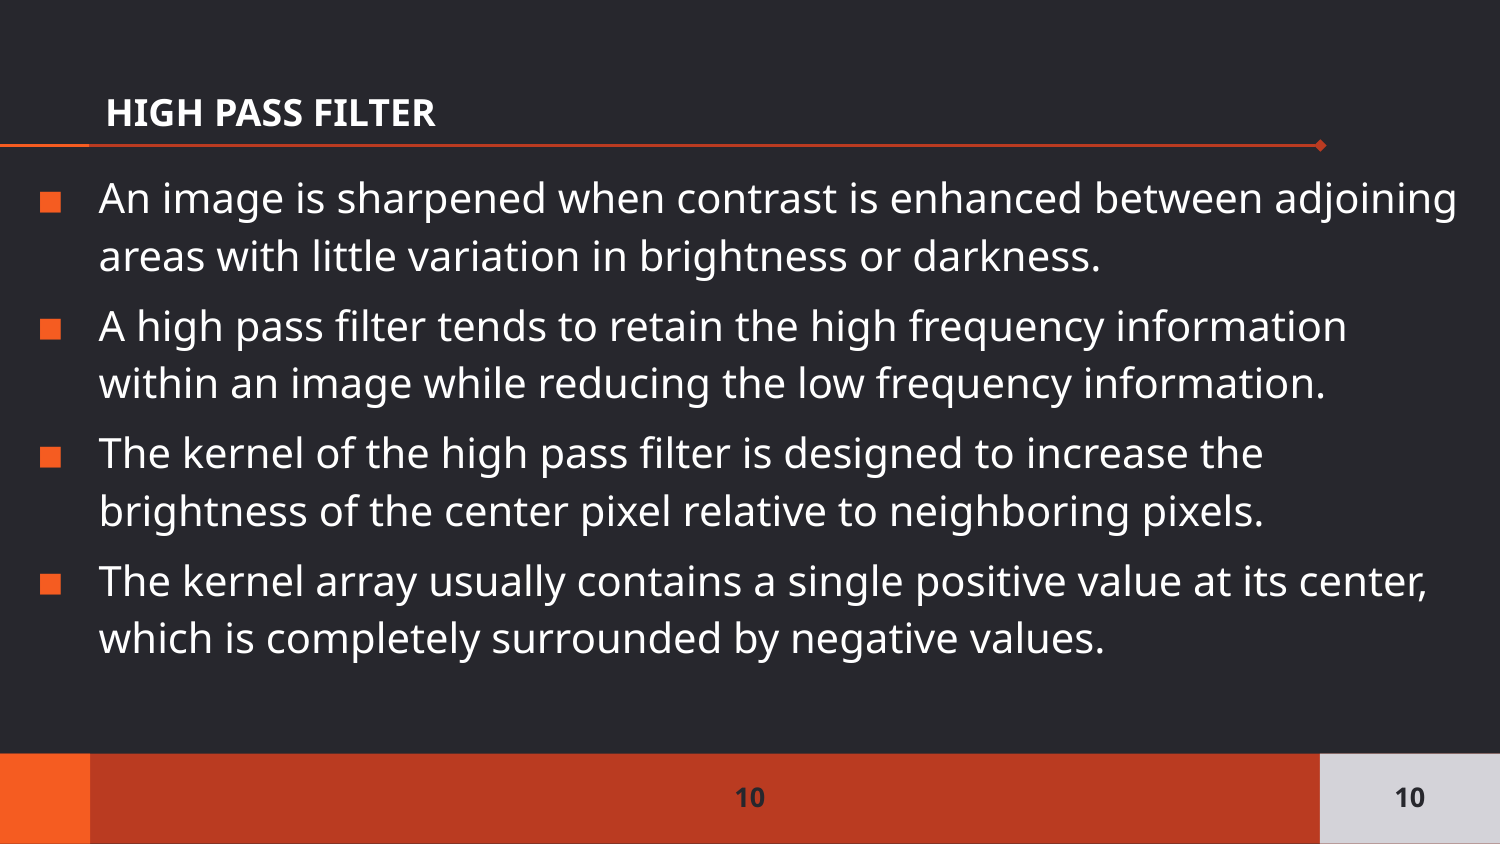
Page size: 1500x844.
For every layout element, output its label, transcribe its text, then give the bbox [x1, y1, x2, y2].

slide_number 10 [1320, 753, 1500, 844]
title HIGH PASS FILTER [90, 59, 1320, 149]
list An image is sharpened when contrast is enhanced between adjoining areas with little variation in brightness or darkness. A high pass filter tends to retain the high frequency information within an image while reducing the low frequency information. The kernel of the high pass filter is designed to increase the brightness of the center pixel relative to neighboring pixels. The kernel array usually contains a single positive value at its center, which is completely surrounded by negative values. [8, 149, 1488, 743]
slide_number 10 [660, 753, 840, 844]
